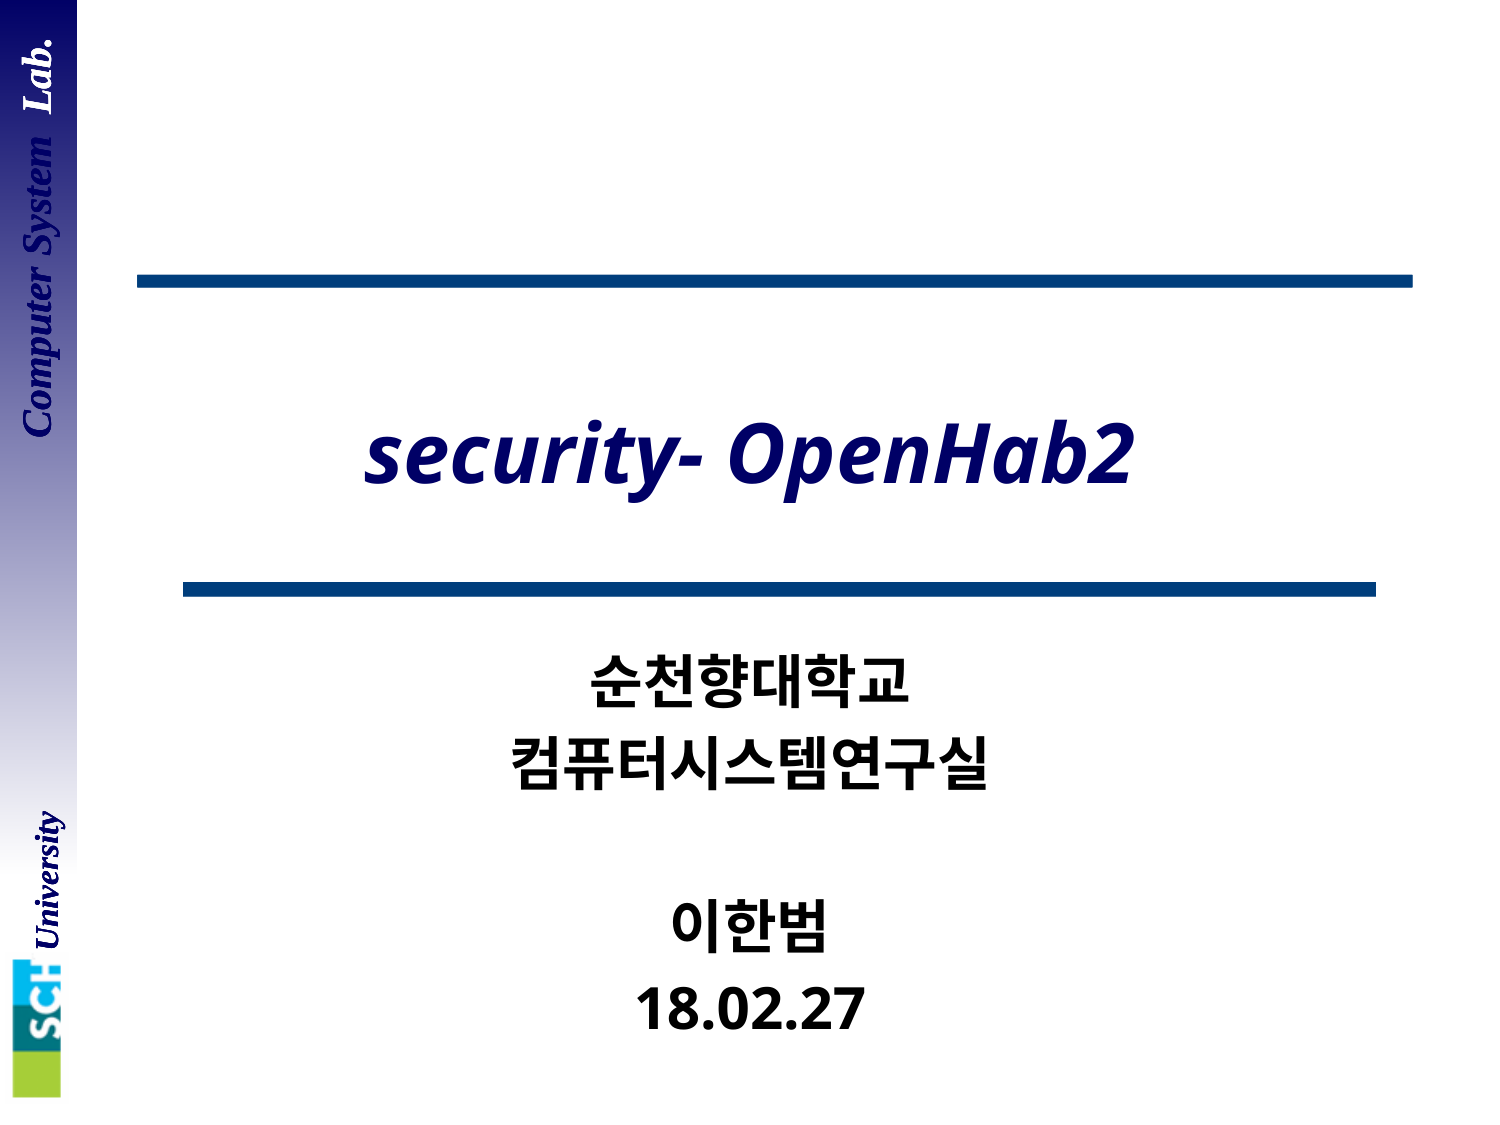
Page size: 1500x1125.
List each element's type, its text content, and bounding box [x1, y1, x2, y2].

picture [5, 952, 69, 1104]
subtitle 순천향대학교 컴퓨터시스템연구실 이한범 18.02.27 [224, 637, 1276, 926]
title security- OpenHab2 [112, 287, 1388, 613]
